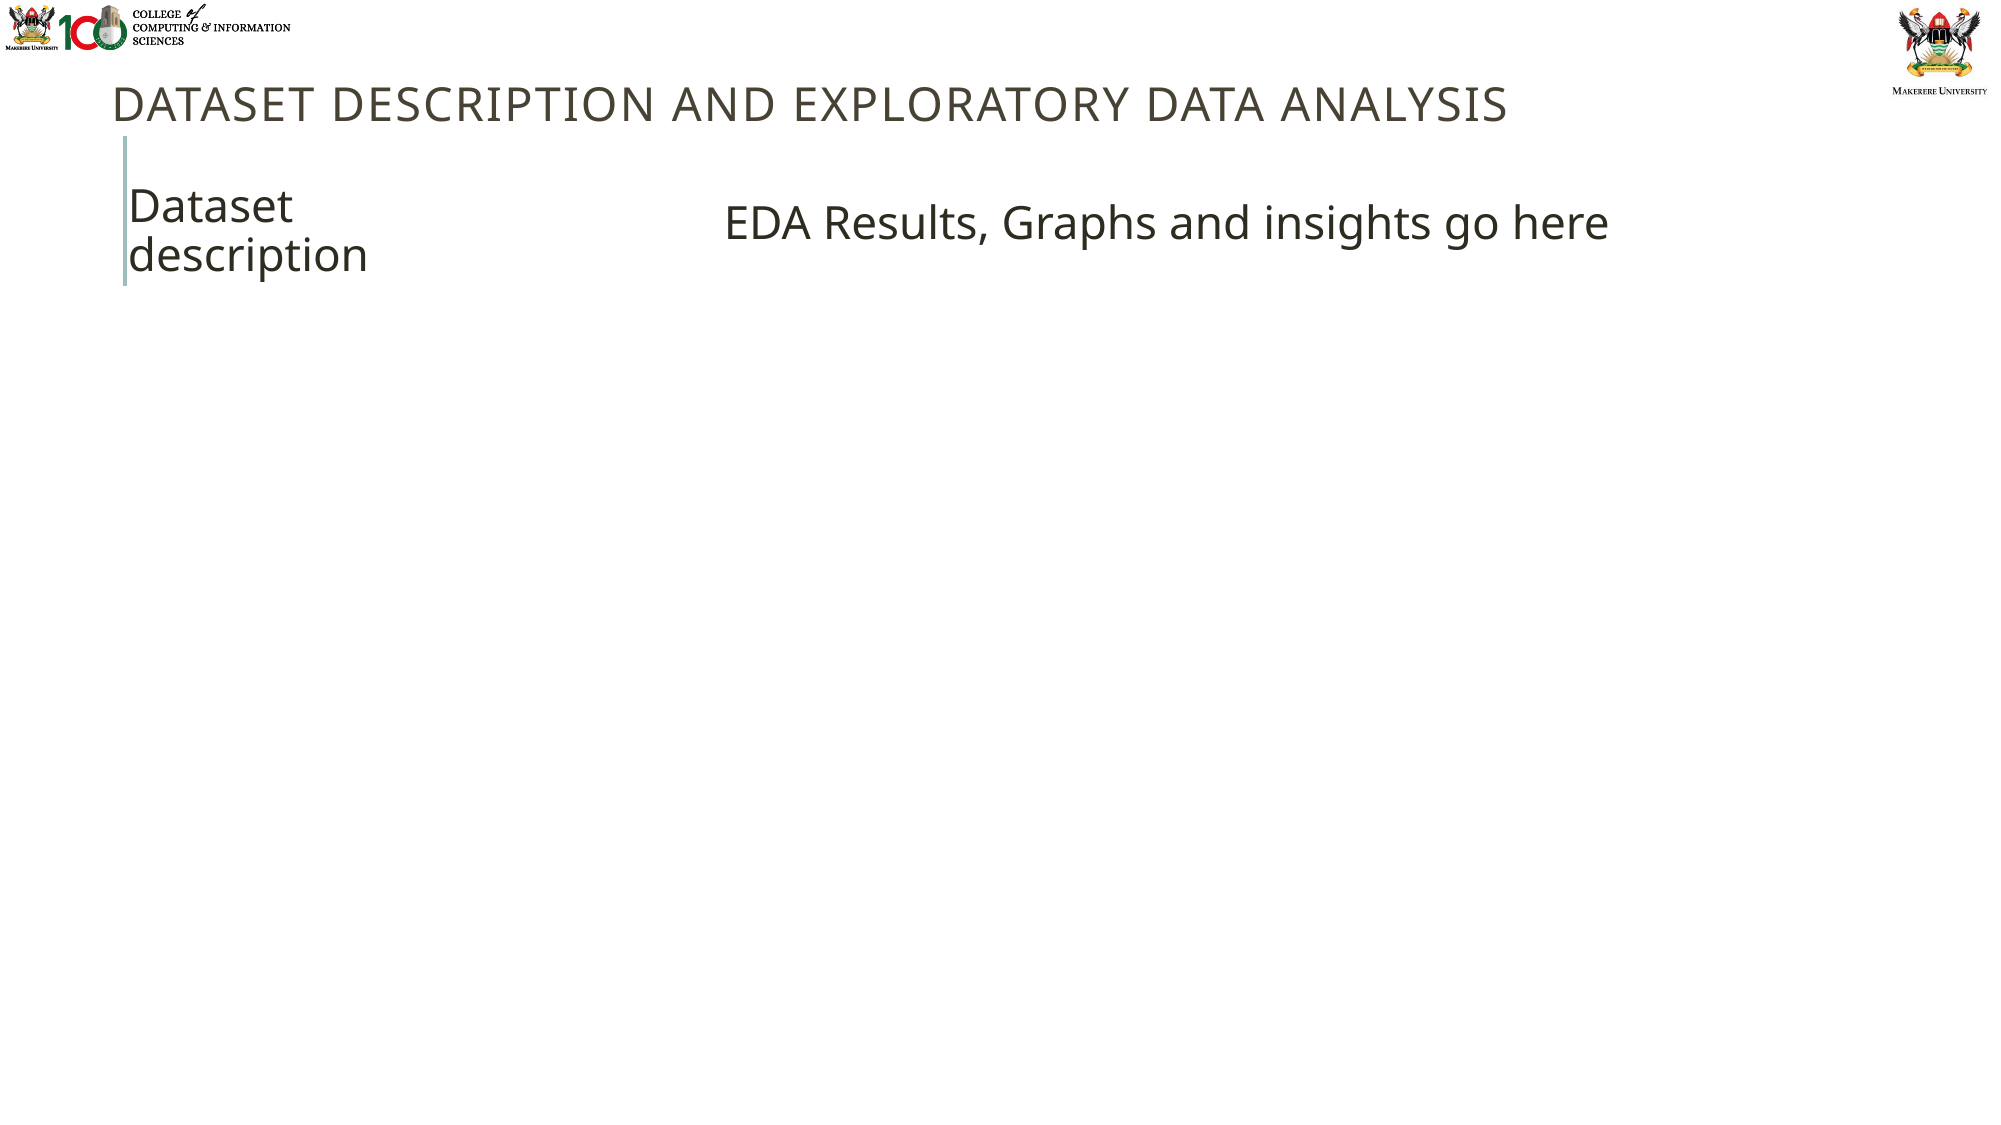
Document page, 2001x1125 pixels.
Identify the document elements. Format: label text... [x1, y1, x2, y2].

picture [1881, 1, 1998, 101]
title Dataset Description and Exploratory data analysis [96, 77, 1857, 139]
list Dataset description [56, 175, 519, 1017]
text_box EDA Results, Graphs and insights go here [652, 192, 1969, 1034]
picture [0, 0, 293, 57]
